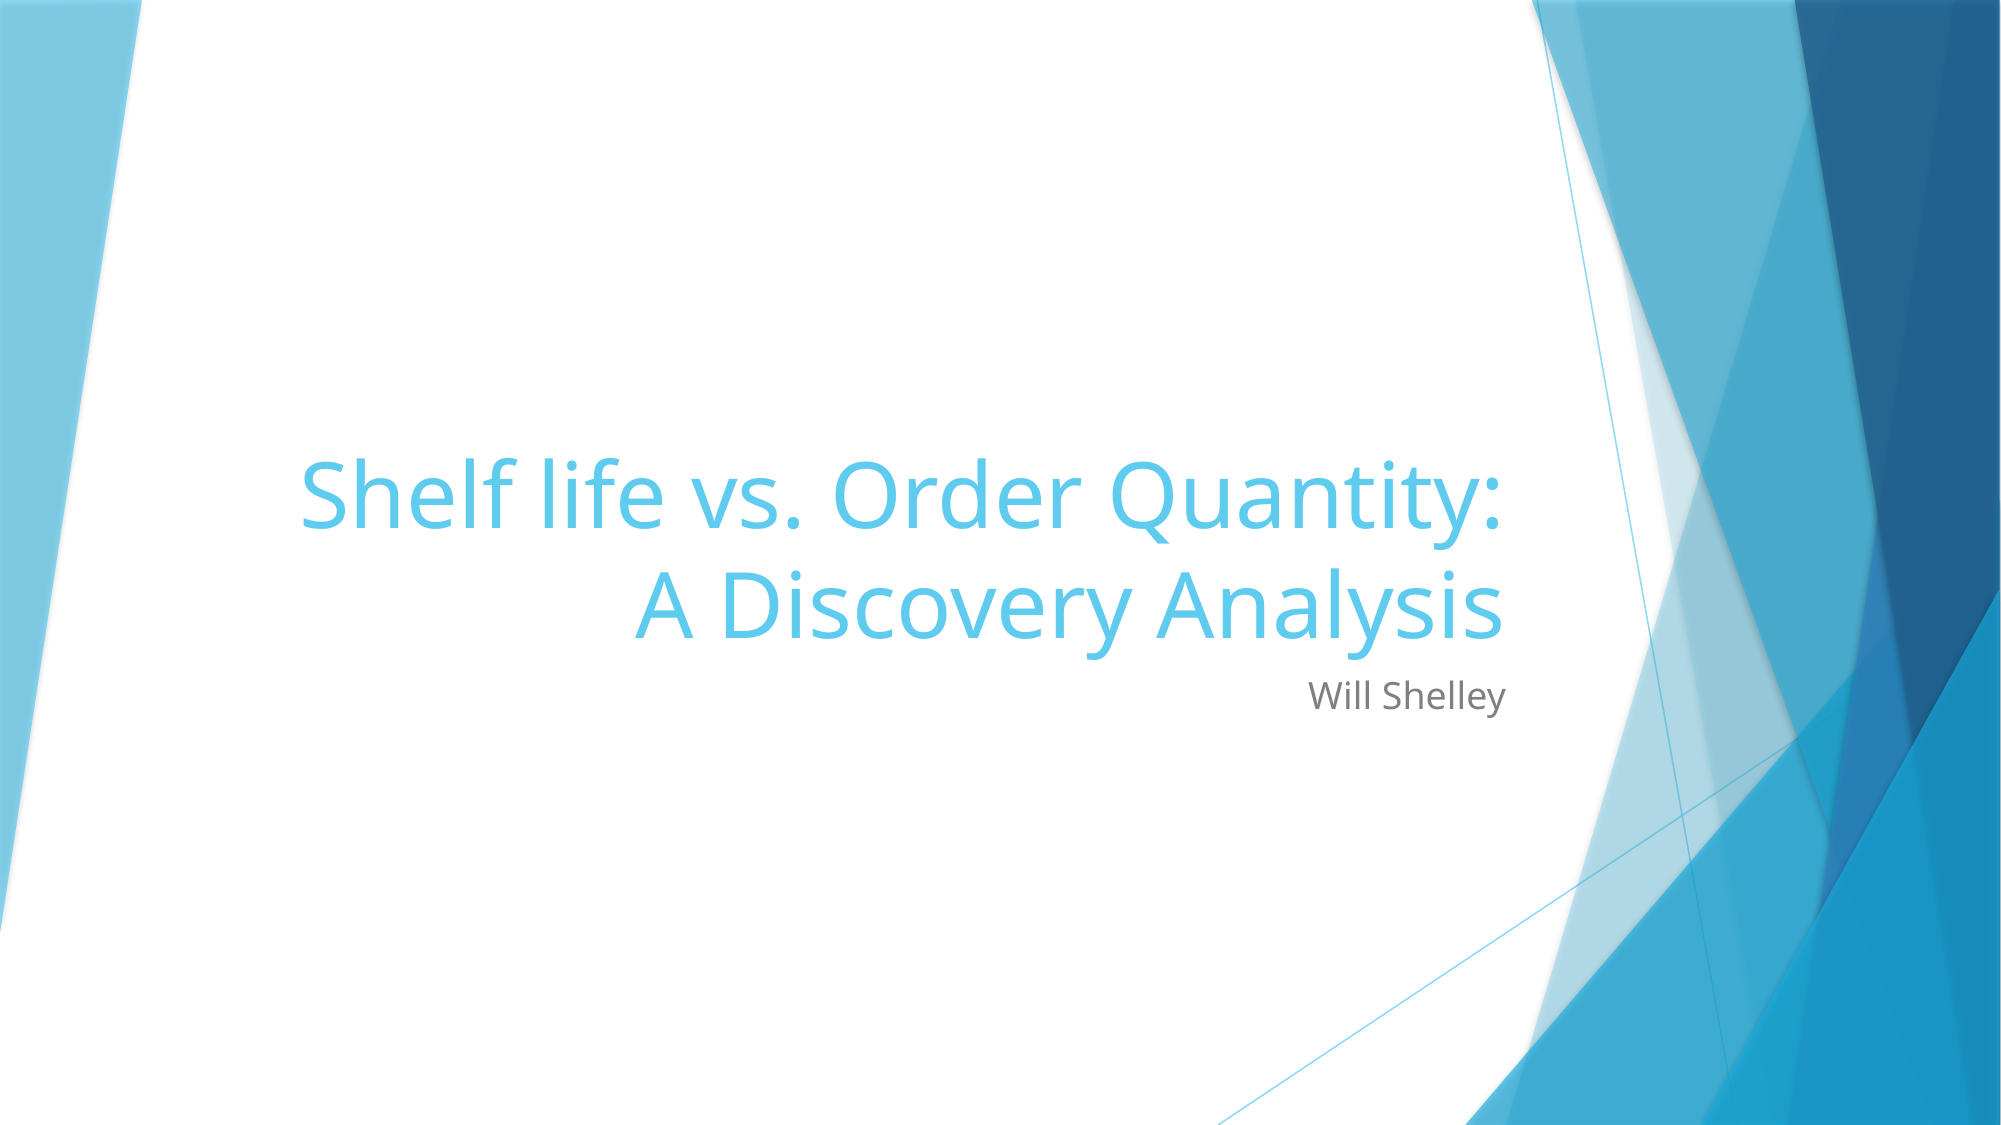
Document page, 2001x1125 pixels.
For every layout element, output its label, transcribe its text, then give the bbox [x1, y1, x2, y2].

title Shelf life vs. Order Quantity: A Discovery Analysis [247, 394, 1522, 664]
subtitle Will Shelley [247, 664, 1522, 845]
